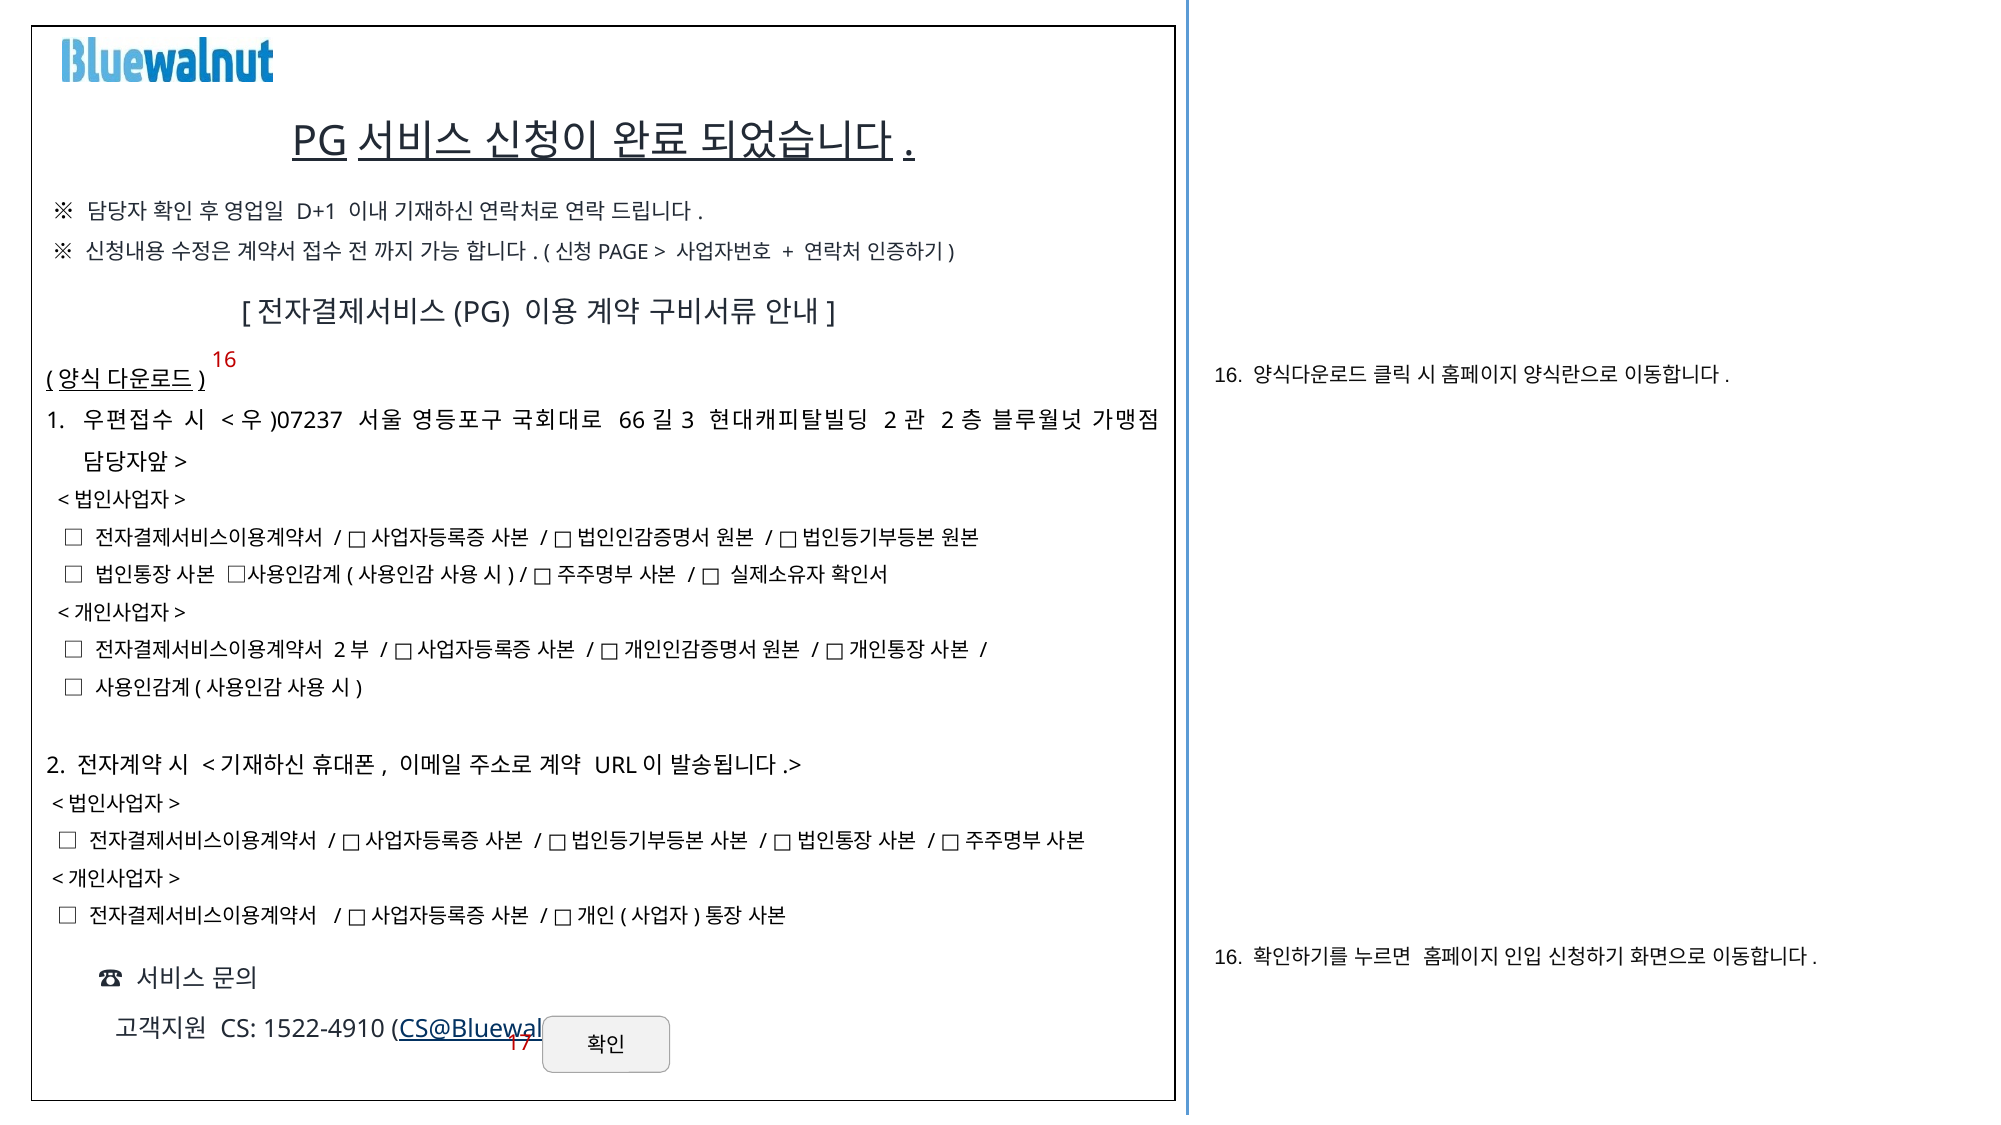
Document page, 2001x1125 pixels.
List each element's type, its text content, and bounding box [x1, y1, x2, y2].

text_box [31, 25, 1175, 1101]
text_box 16. 양식다운로드 클릭 시 홈페이지 양식란으로 이동합니다. [1198, 314, 1968, 433]
text_box 16. 확인하기를 누르면 홈페이지 인입 신청하기 화면으로 이동합니다. [1198, 896, 1968, 1015]
